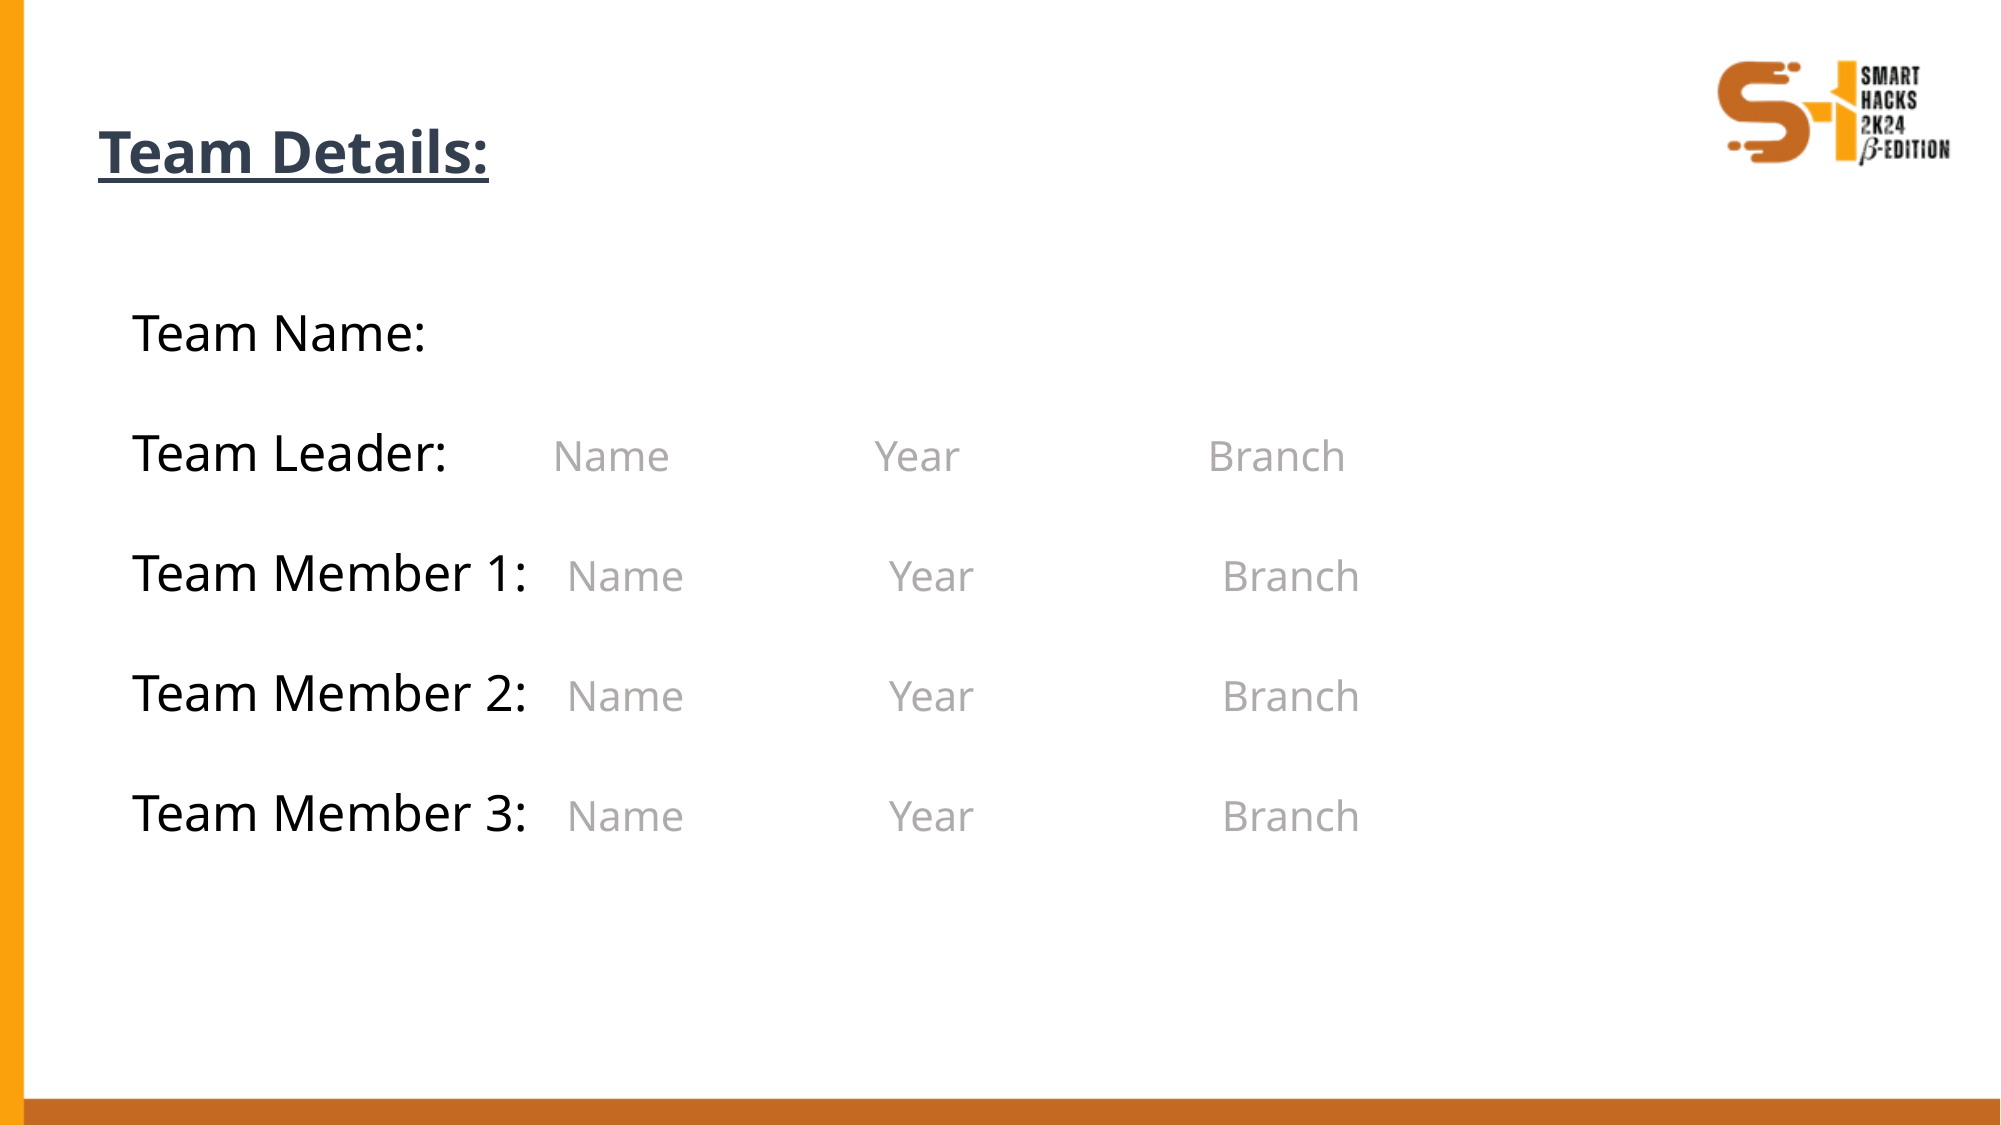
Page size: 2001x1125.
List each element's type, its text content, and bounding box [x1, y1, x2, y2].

picture [0, 0, 2001, 1125]
text_box Team Name: Team Leader: Name Year Branch Team Member 1: Name Year Branch Team Member 2: Name Year Branch Team Member 3: Name Year Branch [117, 294, 1854, 849]
text_box Team Details: [83, 108, 1330, 193]
